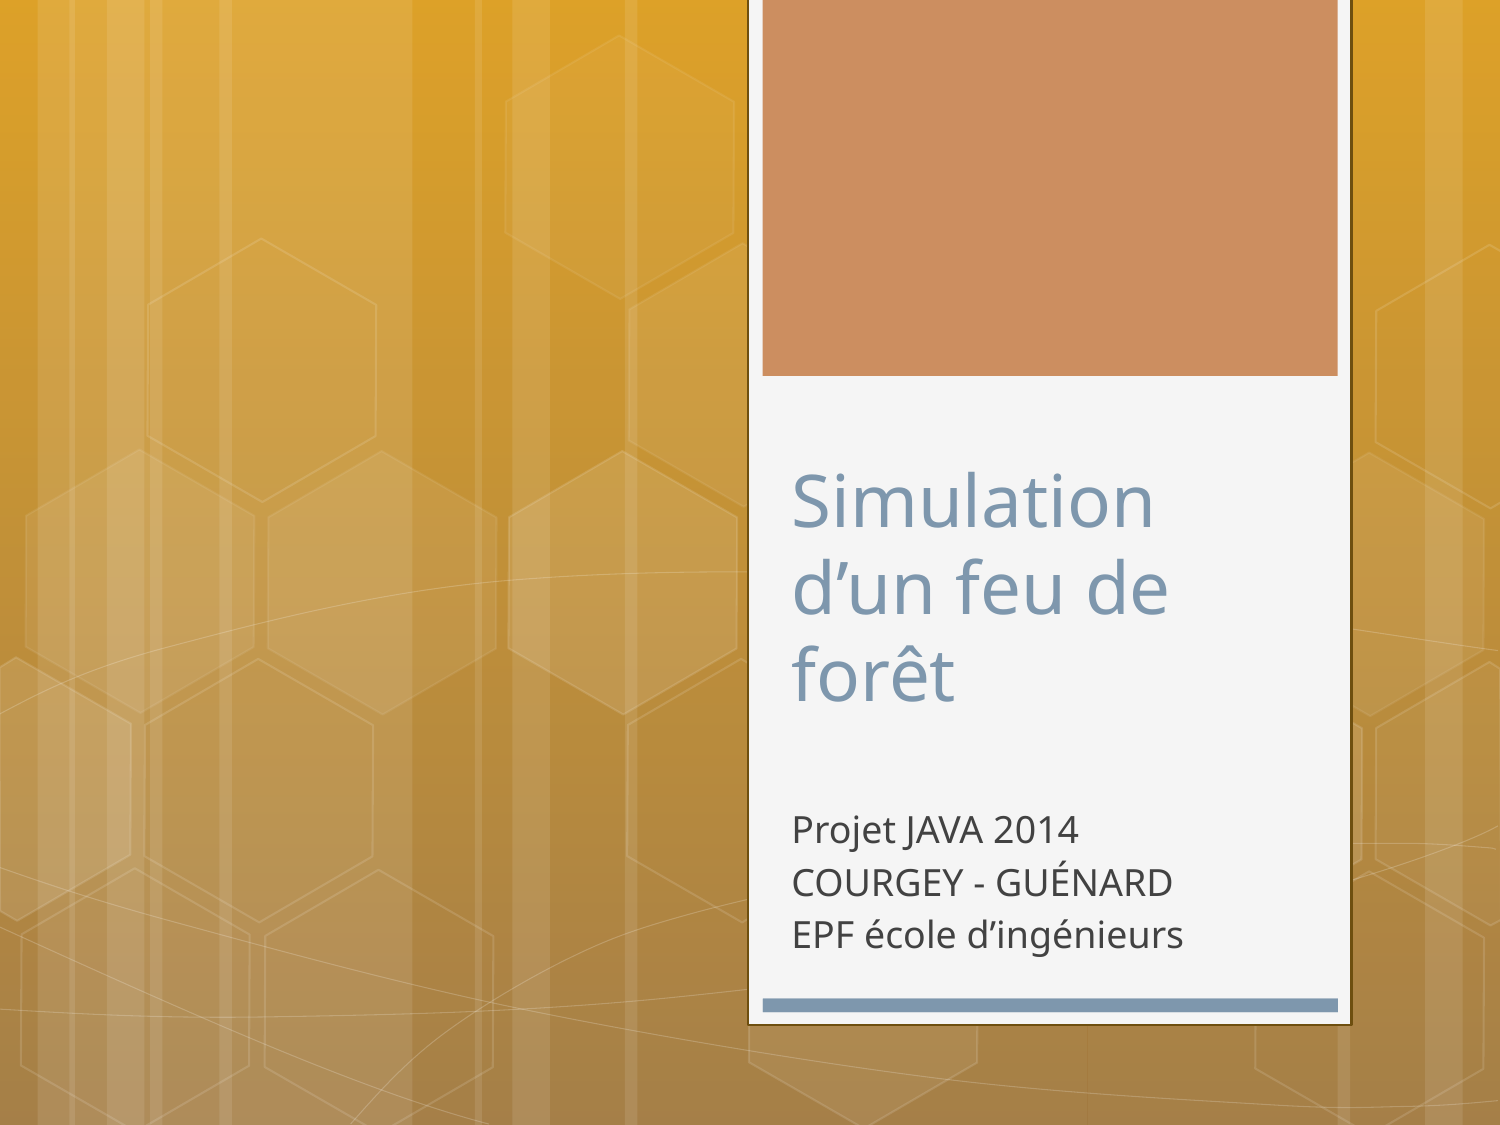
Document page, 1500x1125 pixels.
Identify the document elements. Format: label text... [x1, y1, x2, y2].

subtitle Projet JAVA 2014 COURGEY - GUÉNARD EPF école d’ingénieurs [776, 798, 1320, 1006]
title Simulation d’un feu de forêt [776, 444, 1320, 724]
